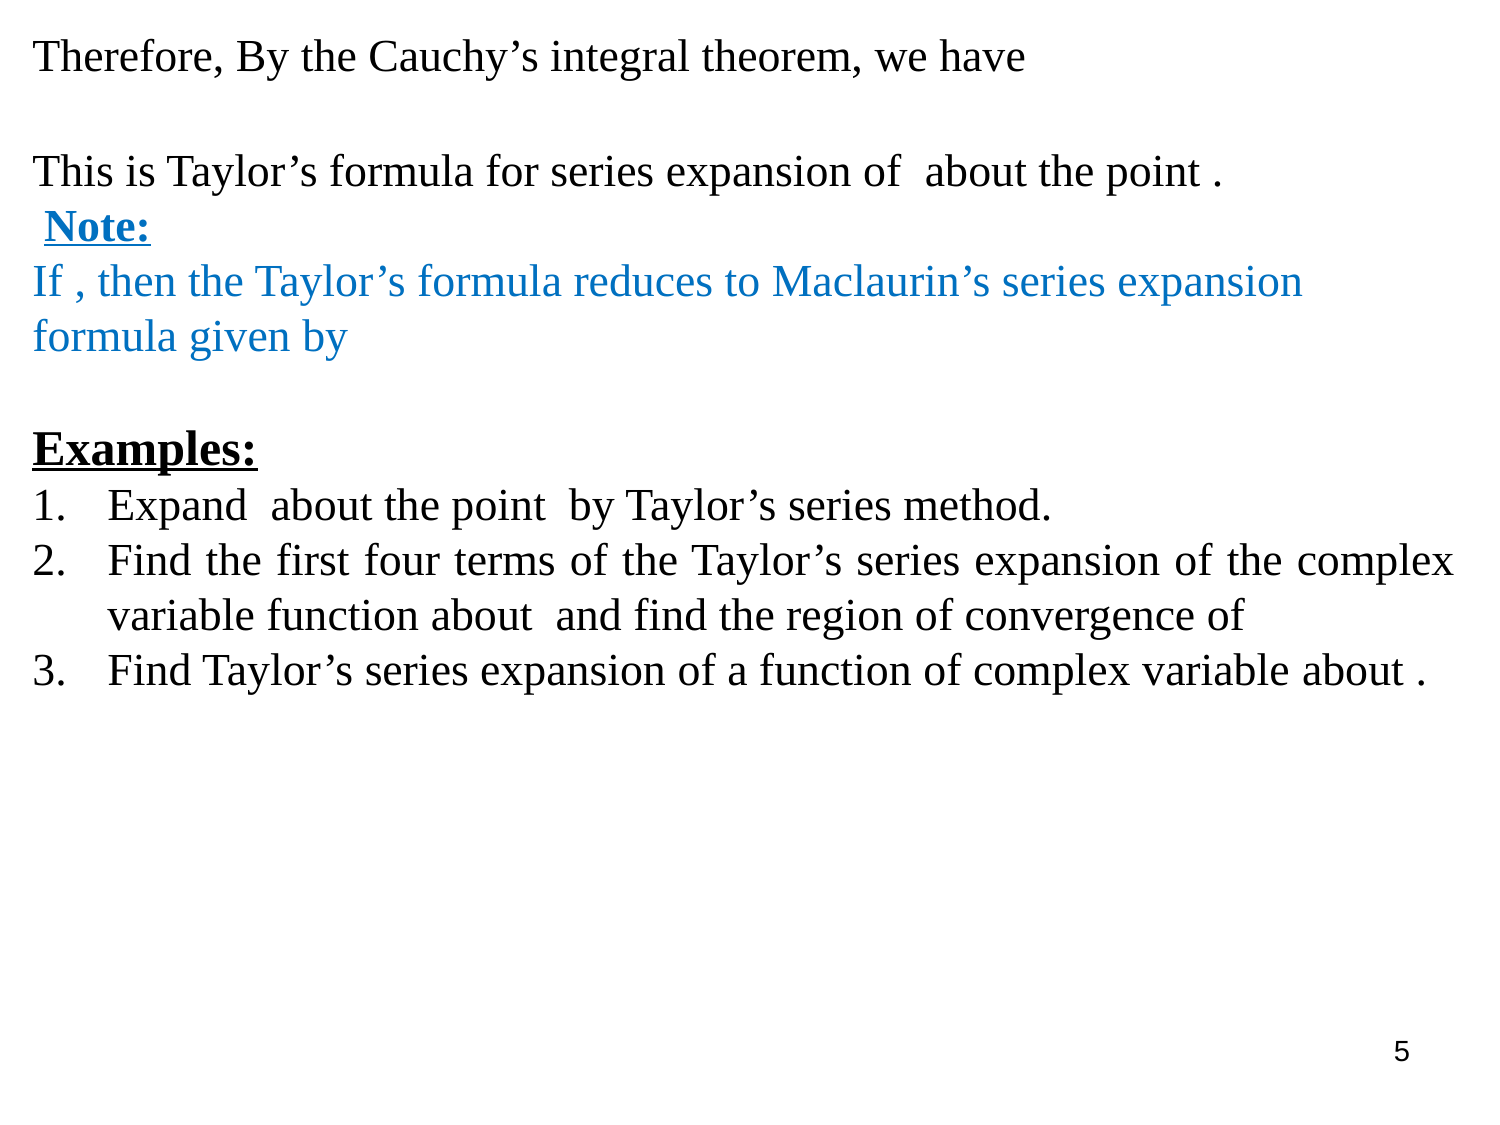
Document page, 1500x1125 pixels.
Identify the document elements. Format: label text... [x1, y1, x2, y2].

slide_number 5 [1074, 1024, 1425, 1103]
